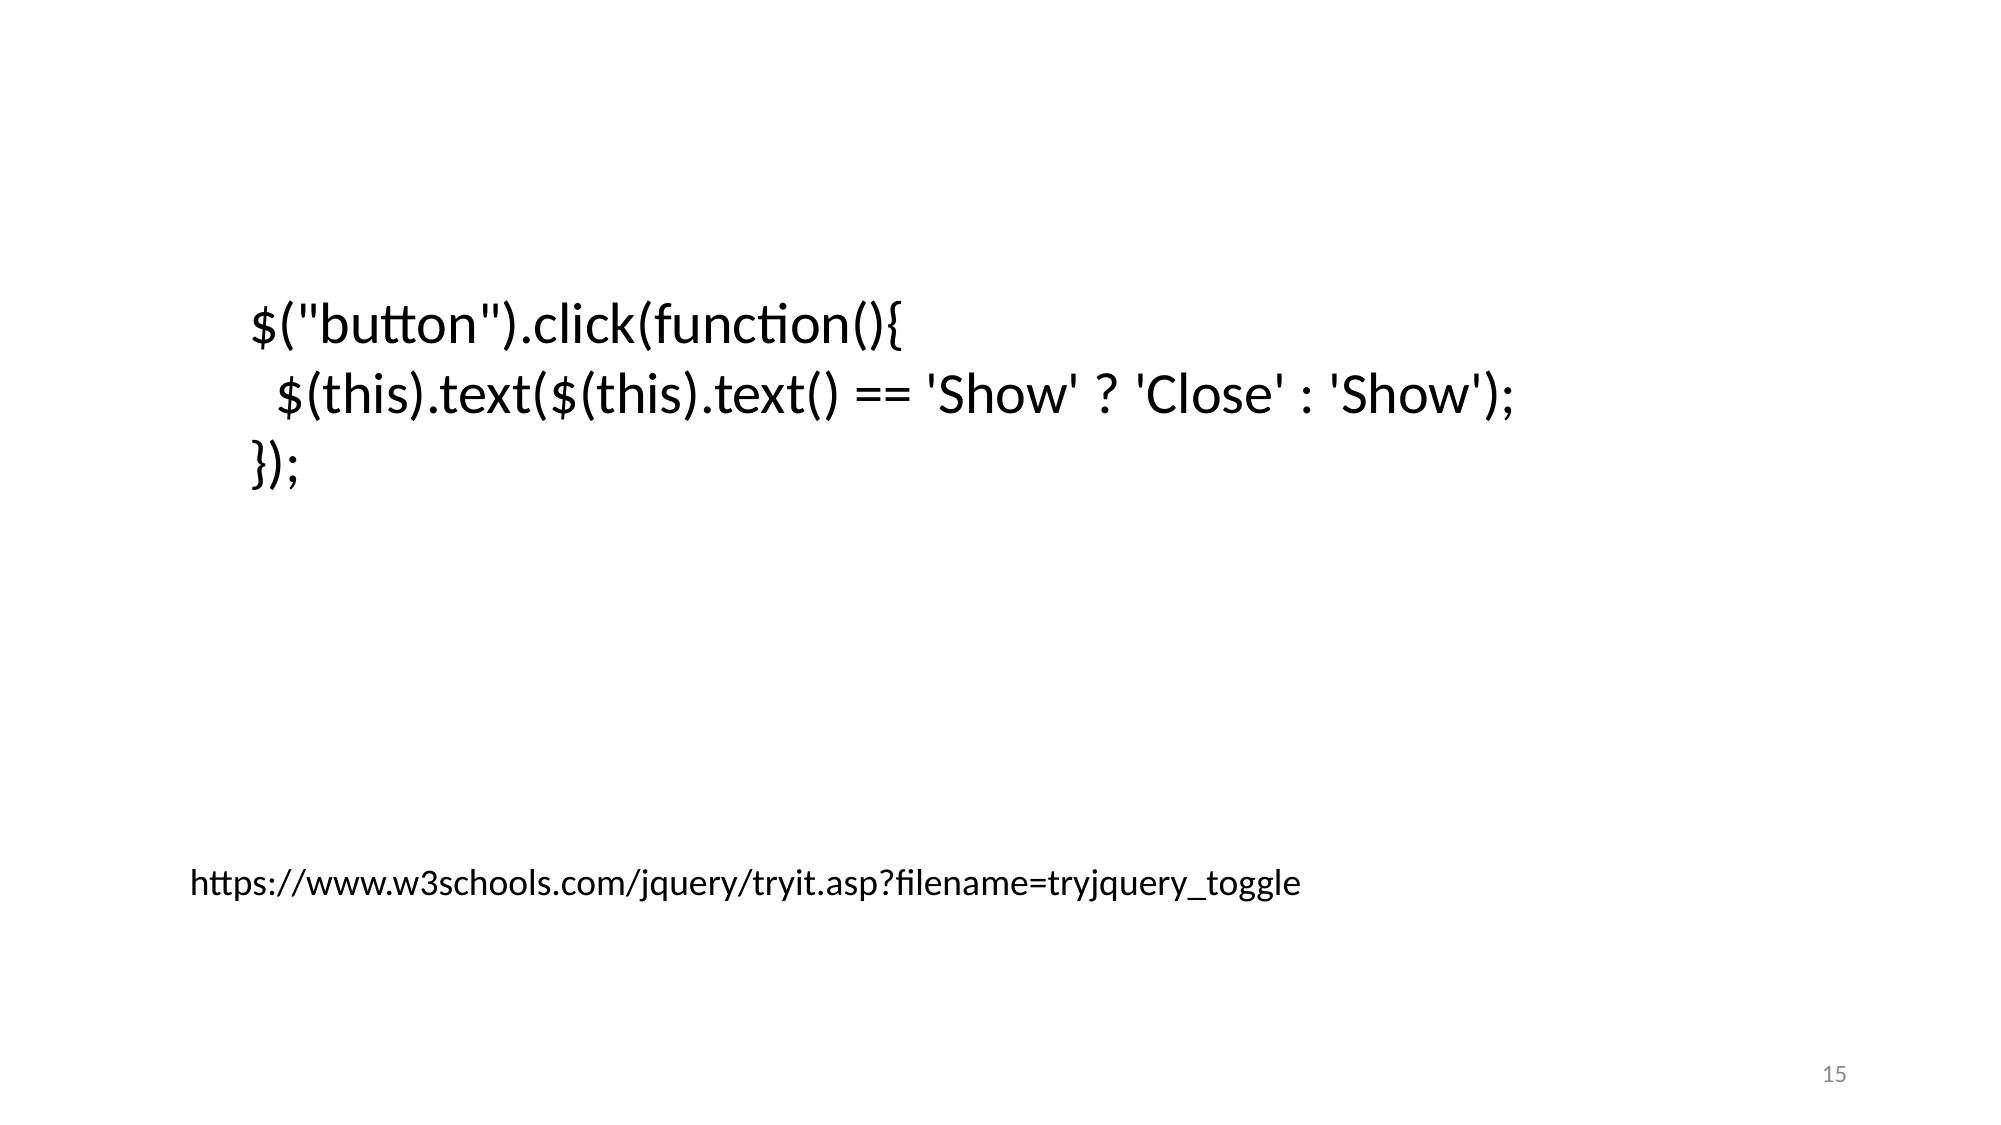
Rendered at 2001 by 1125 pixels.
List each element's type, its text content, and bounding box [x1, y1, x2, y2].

text_box $("button").click(function(){ $(this).text($(this).text() == 'Show' ? 'Close' : 'Show'); }); [234, 277, 1630, 502]
slide_number 15 [1412, 1042, 1863, 1103]
text_box https://www.w3schools.com/jquery/tryit.asp?filename=tryjquery_toggle [175, 850, 1542, 911]
